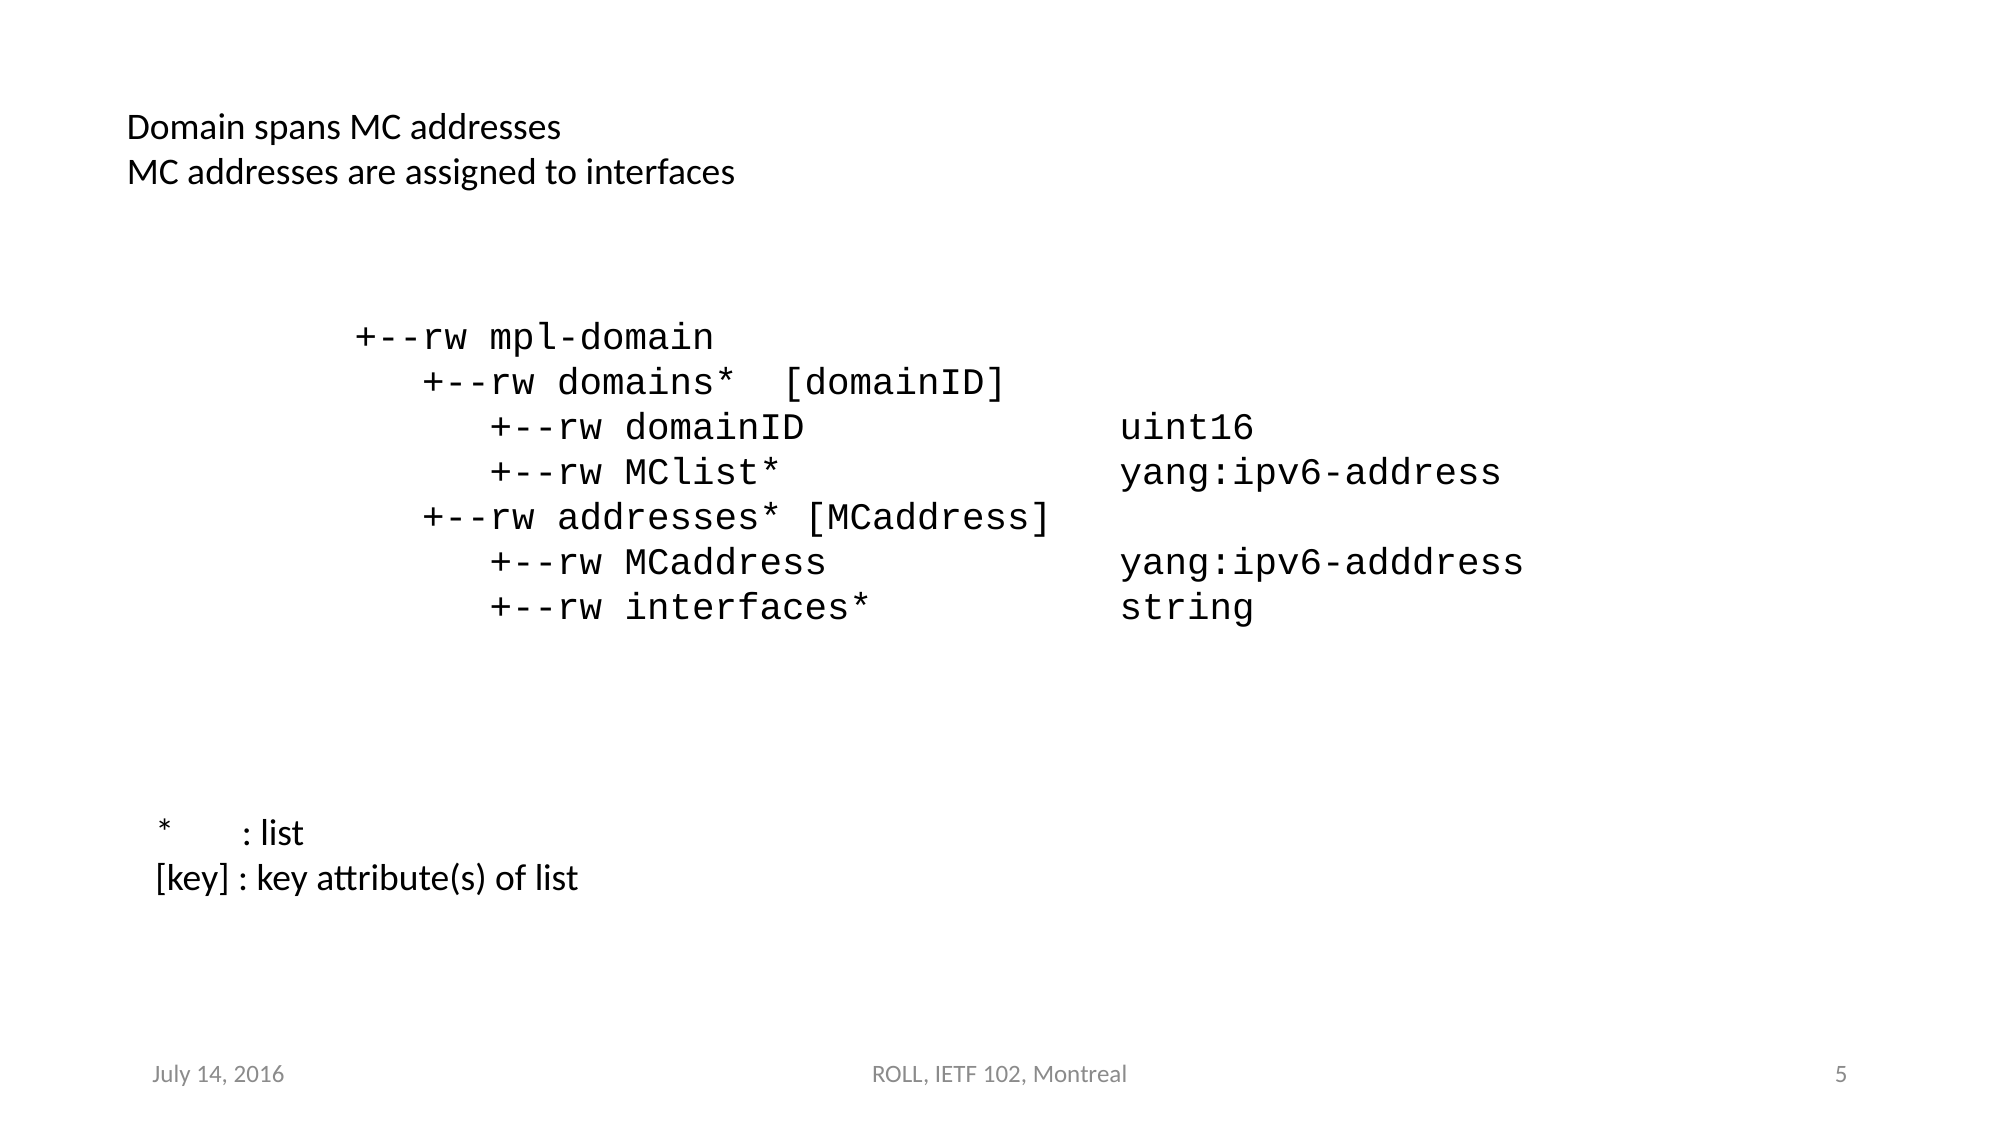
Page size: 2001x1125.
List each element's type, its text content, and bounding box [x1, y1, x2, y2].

text_box Domain spans MC addresses MC addresses are assigned to interfaces [112, 94, 752, 200]
footer ROLL, IETF 102, Montreal [662, 1042, 1338, 1103]
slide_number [137, 1042, 588, 1103]
text_box * : list [key] : key attribute(s) of list [140, 800, 603, 906]
text_box +--rw mpl-domain +--rw domains* [domainID] +--rw domainID uint16 +--rw MClist* yang:ipv6-address +--rw addresses* [MCaddress] +--rw MCaddress yang:ipv6-adddress +--rw interfaces* string [137, 304, 1772, 635]
slide_number 5 [1412, 1042, 1863, 1103]
